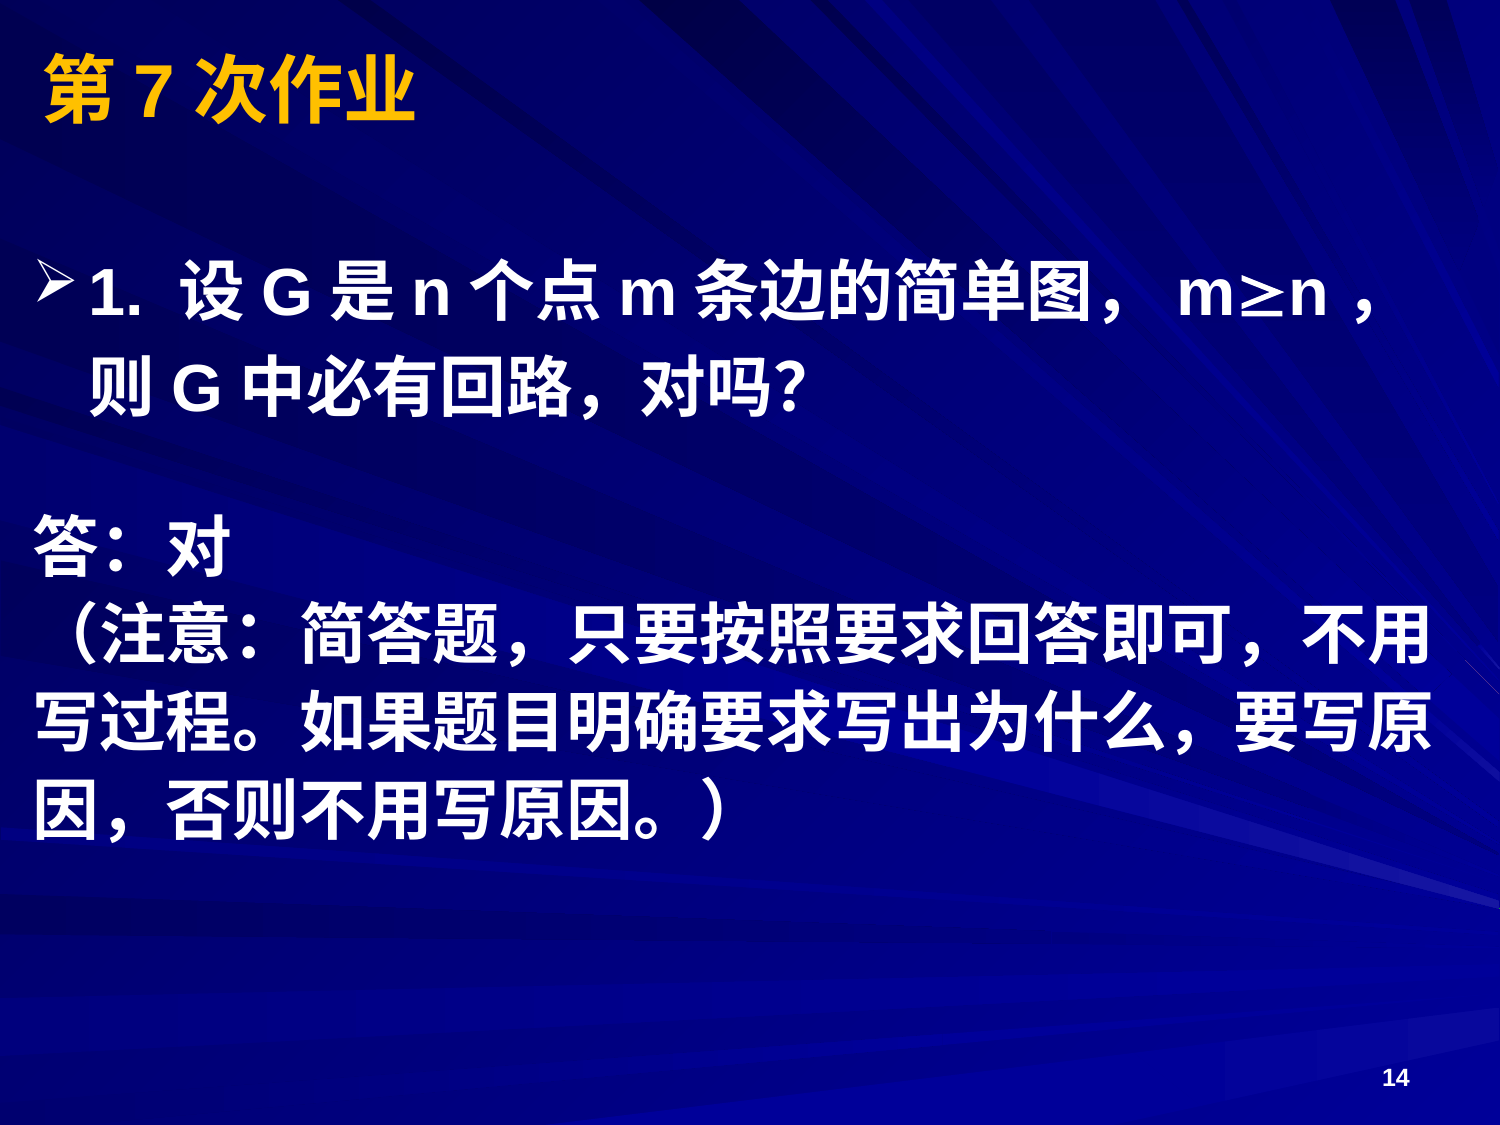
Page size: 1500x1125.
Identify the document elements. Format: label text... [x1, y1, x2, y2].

list 1. 设G是n个点m条边的简单图，mn，则G中必有回路，对吗？ 答：对 （注意：简答题，只要按照要求回答即可，不用写过程。如果题目明确要求写出为什么，要写原因，否则不用写原因。） [17, 224, 1492, 938]
title 第7次作业 [26, 24, 1475, 150]
slide_number 14 [1074, 1024, 1425, 1100]
